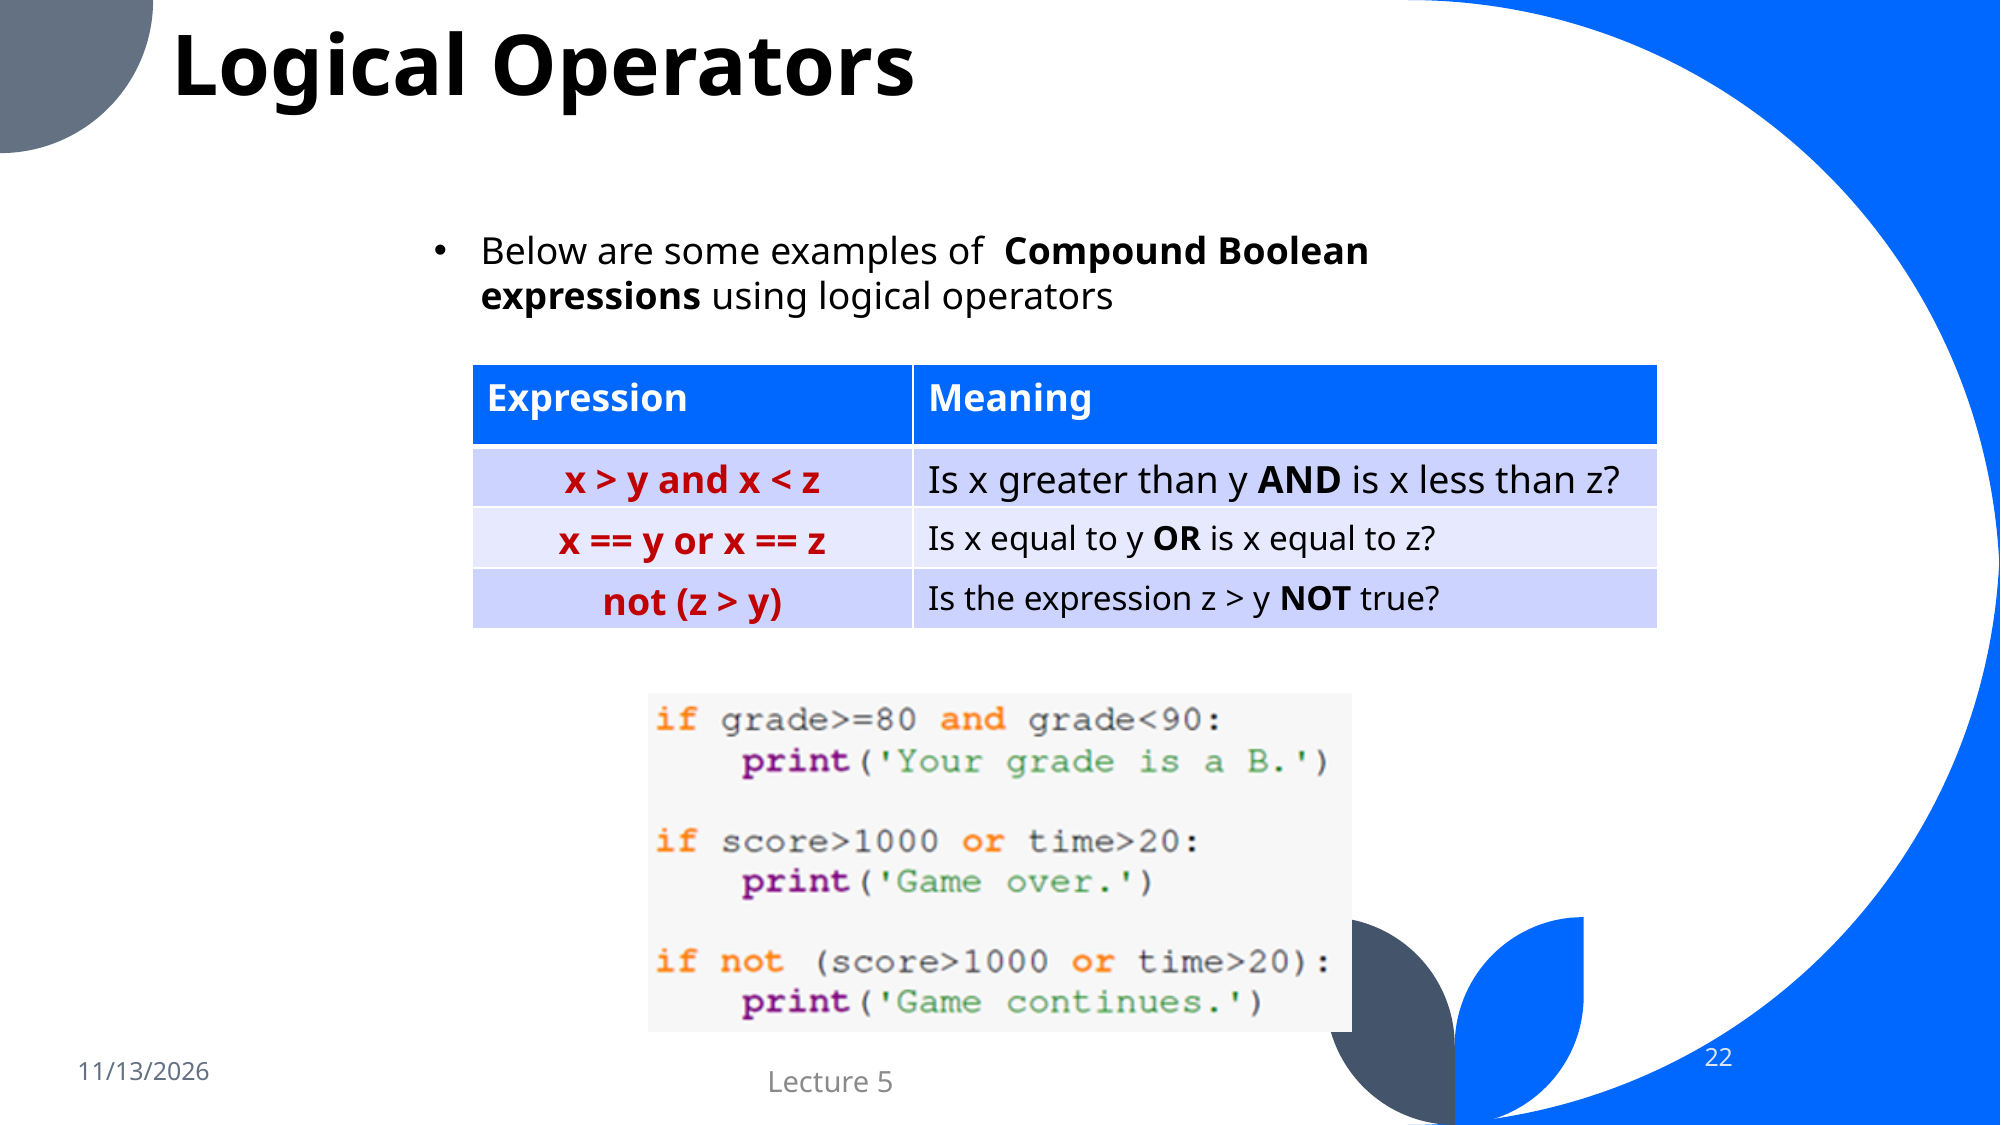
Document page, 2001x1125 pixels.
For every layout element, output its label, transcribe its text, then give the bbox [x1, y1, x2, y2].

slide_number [62, 1042, 513, 1103]
title Logical Operators [156, 15, 1761, 122]
table_cell Is x greater than y AND is x less than z? [914, 449, 1657, 506]
table_cell x == y or x == z [473, 508, 912, 567]
text_box Below are some examples of Compound Boolean expressions using logical operators [418, 219, 1581, 324]
table_cell not (z > y) [473, 569, 912, 628]
table_header Meaning [914, 365, 1657, 444]
table_header Expression [473, 365, 912, 444]
table_cell Is x equal to y OR is x equal to z? [914, 508, 1657, 567]
table_cell x > y and x < z [473, 449, 912, 506]
footer Lecture 5 [605, 1050, 1056, 1111]
picture [648, 693, 1352, 1032]
table_cell Is the expression z > y NOT true? [914, 569, 1657, 628]
slide_number 22 [1677, 1028, 1749, 1089]
